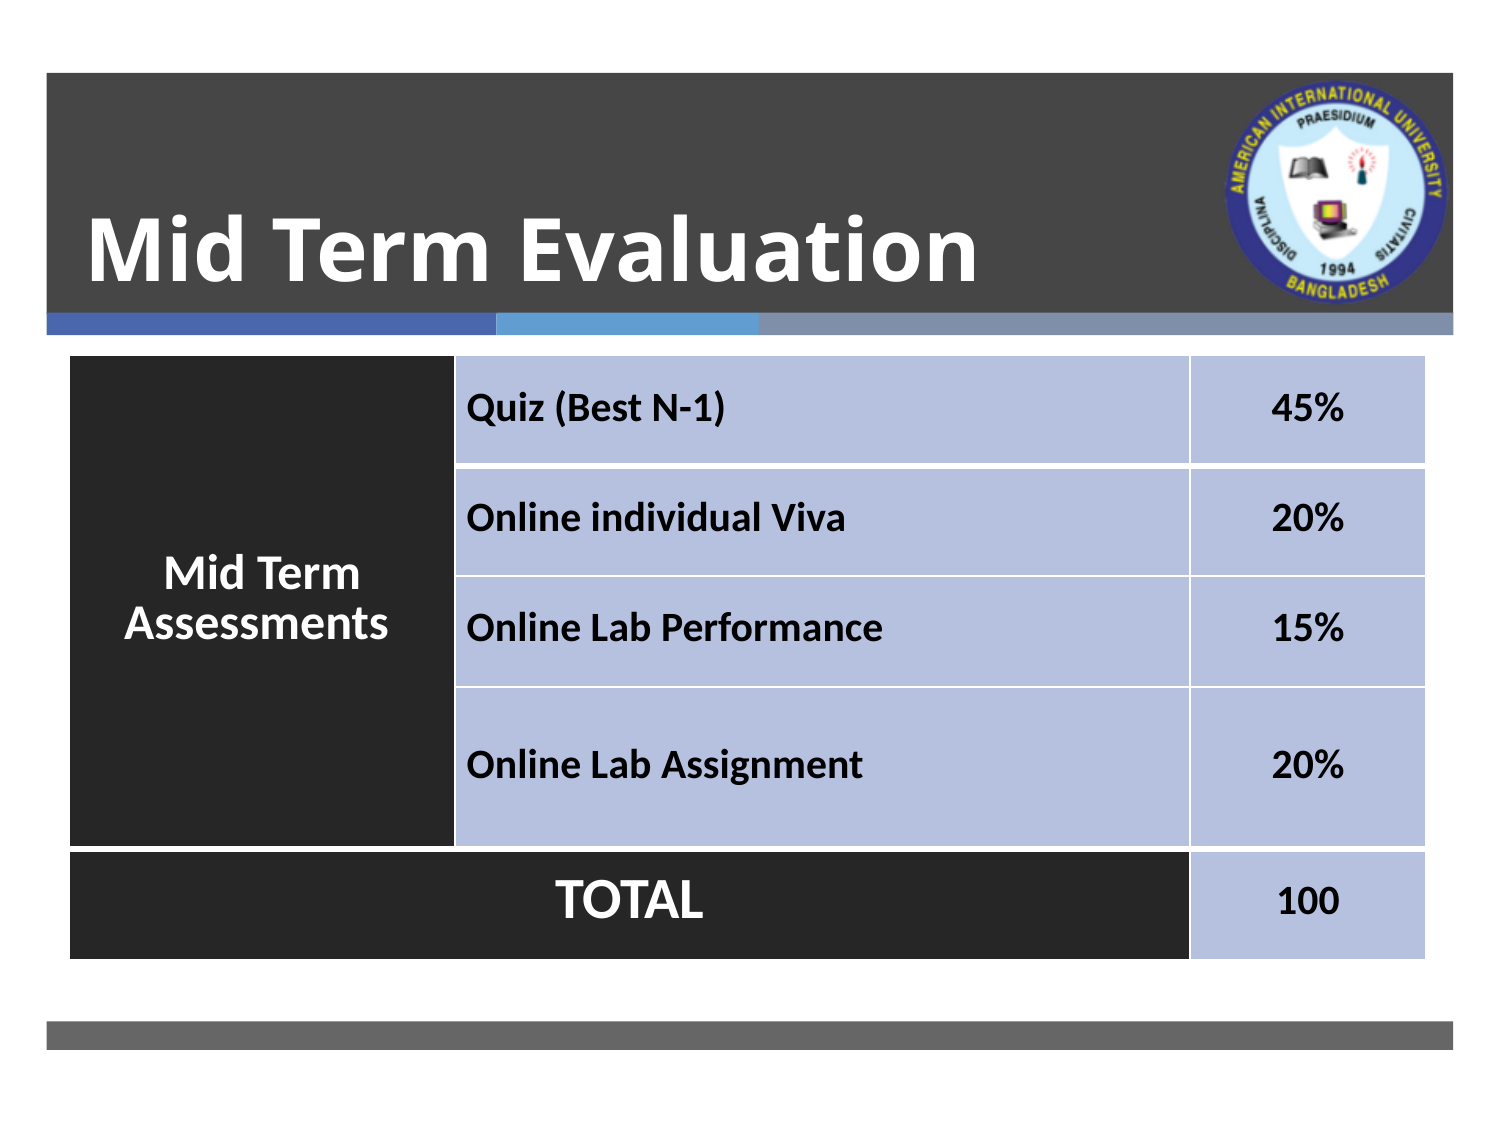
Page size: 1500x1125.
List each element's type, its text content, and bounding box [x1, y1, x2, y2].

table_cell TOTAL [70, 852, 1189, 959]
table_header Mid Term Assessments [70, 356, 454, 846]
table_header 45% [1191, 356, 1425, 463]
table_header Quiz (Best N-1) [456, 356, 1189, 463]
table_cell Online individual Viva [456, 469, 1189, 575]
table_cell 100 [1191, 852, 1425, 959]
table_cell 15% [1191, 577, 1425, 686]
table_cell 20% [1191, 688, 1425, 846]
table_cell Online Lab Performance [456, 577, 1189, 686]
table_cell 20% [1191, 469, 1425, 575]
picture [1220, 75, 1454, 310]
title Mid Term Evaluation [69, 92, 1226, 307]
table_cell Online Lab Assignment [456, 688, 1189, 846]
